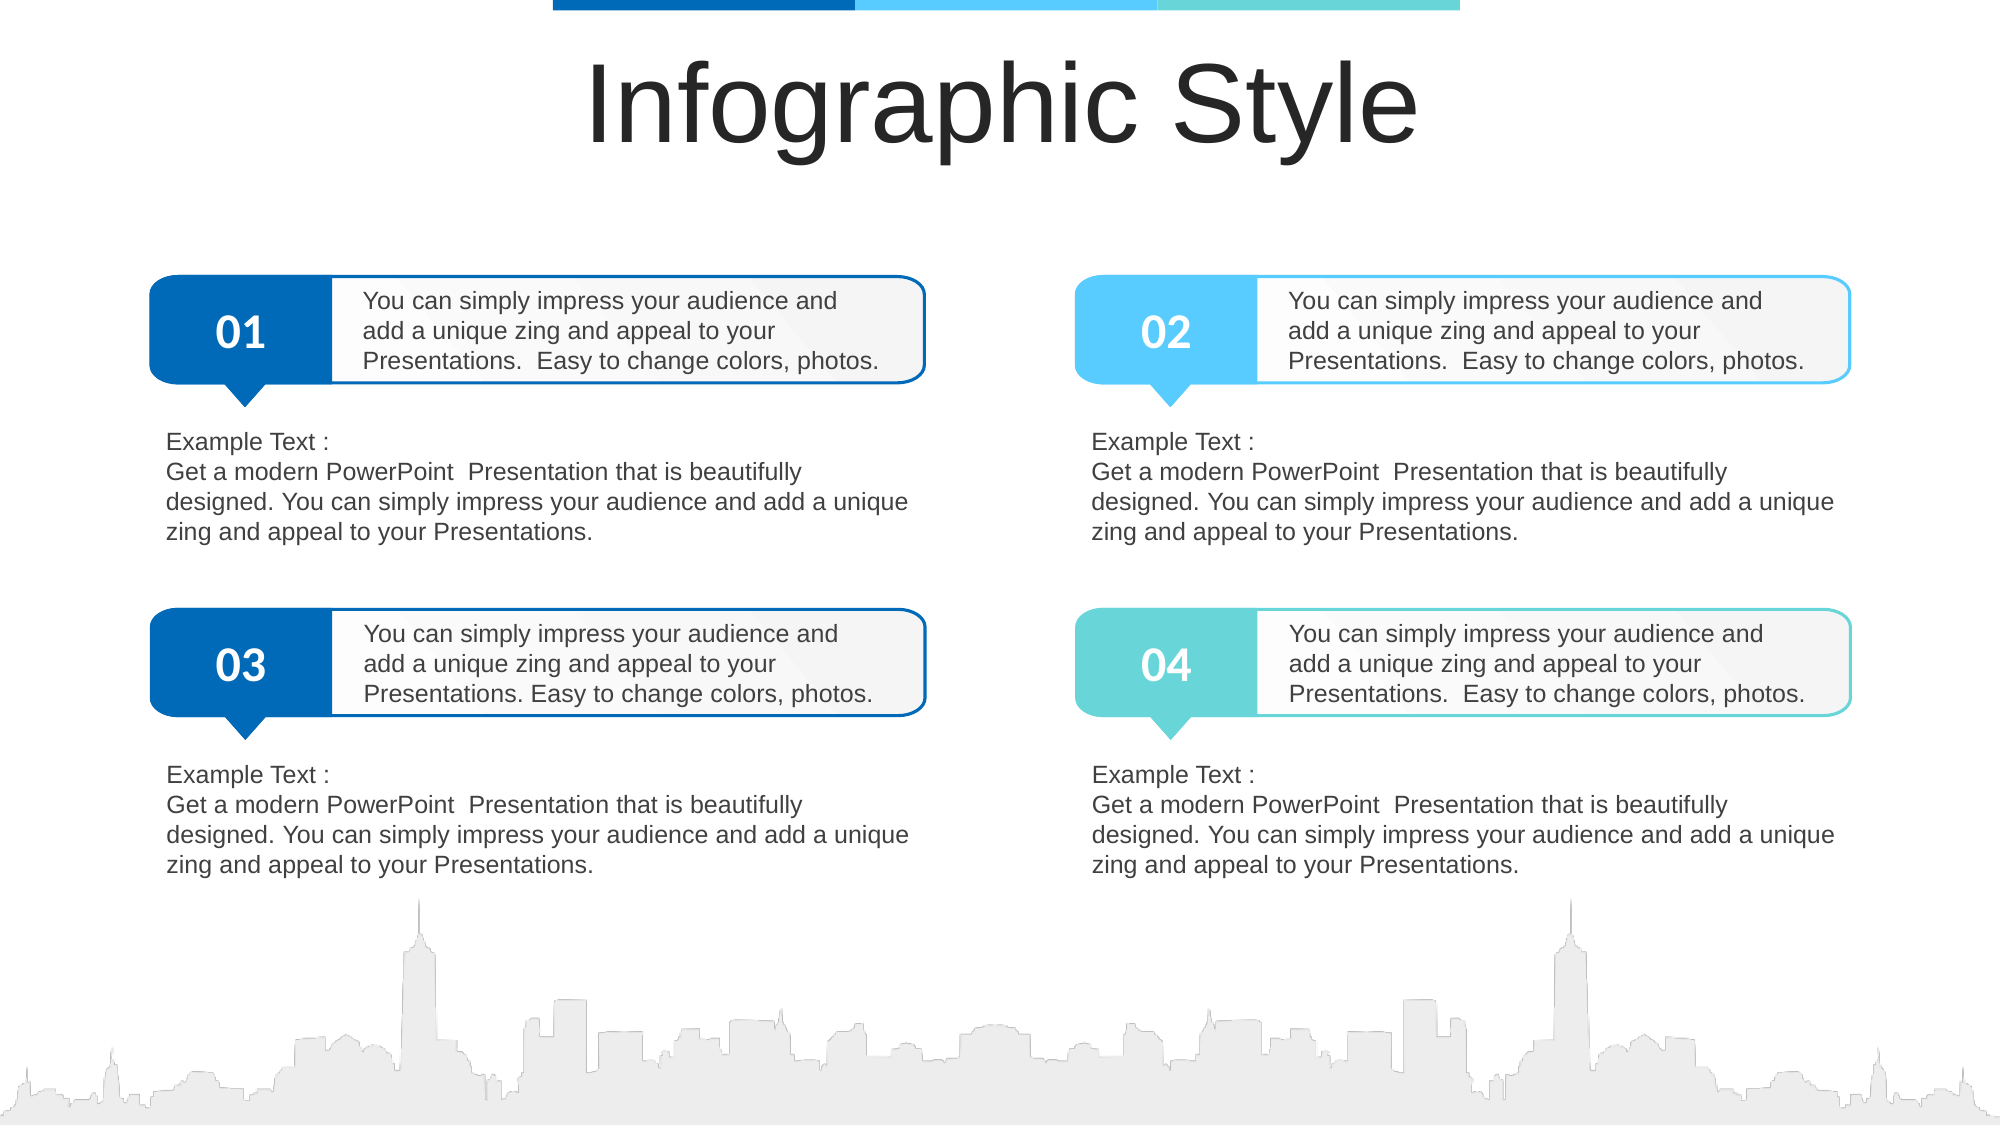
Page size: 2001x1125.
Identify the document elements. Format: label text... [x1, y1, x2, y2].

text_box You can simply impress your audience and add a unique zing and appeal to your Presentations. Easy to change colors, photos. [1273, 277, 1826, 413]
text_box [1257, 275, 1851, 384]
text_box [552, 0, 1460, 11]
text_box 02 [1107, 291, 1226, 366]
text_box [150, 608, 332, 740]
text_box [1075, 608, 1257, 740]
text_box You can simply impress your audience and add a unique zing and appeal to your Presentations. Easy to change colors, photos. [348, 610, 901, 716]
text_box Example Text : Get a modern PowerPoint Presentation that is beautifully designed. You can simply impress your audience and add a unique zing and appeal to your Presentations. [1076, 418, 1851, 553]
text_box 04 [1107, 624, 1226, 699]
text_box 03 [182, 624, 300, 699]
text_box [1257, 608, 1852, 717]
text_box [1075, 275, 1257, 407]
text_box 01 [182, 291, 300, 366]
text_box [150, 275, 332, 407]
text_box You can simply impress your audience and add a unique zing and appeal to your Presentations. Easy to change colors, photos. [1274, 610, 1827, 745]
picture [0, 898, 2000, 1125]
list Infographic Style [53, 47, 1952, 166]
text_box Example Text : Get a modern PowerPoint Presentation that is beautifully designed. You can simply impress your audience and add a unique zing and appeal to your Presentations. [151, 751, 926, 886]
text_box Example Text : Get a modern PowerPoint Presentation that is beautifully designed. You can simply impress your audience and add a unique zing and appeal to your Presentations. [151, 418, 925, 553]
text_box [332, 608, 927, 717]
text_box Example Text : Get a modern PowerPoint Presentation that is beautifully designed. You can simply impress your audience and add a unique zing and appeal to your Presentations. [1077, 751, 1852, 886]
text_box [332, 275, 926, 384]
text_box You can simply impress your audience and add a unique zing and appeal to your Presentations. Easy to change colors, photos. [348, 277, 900, 383]
